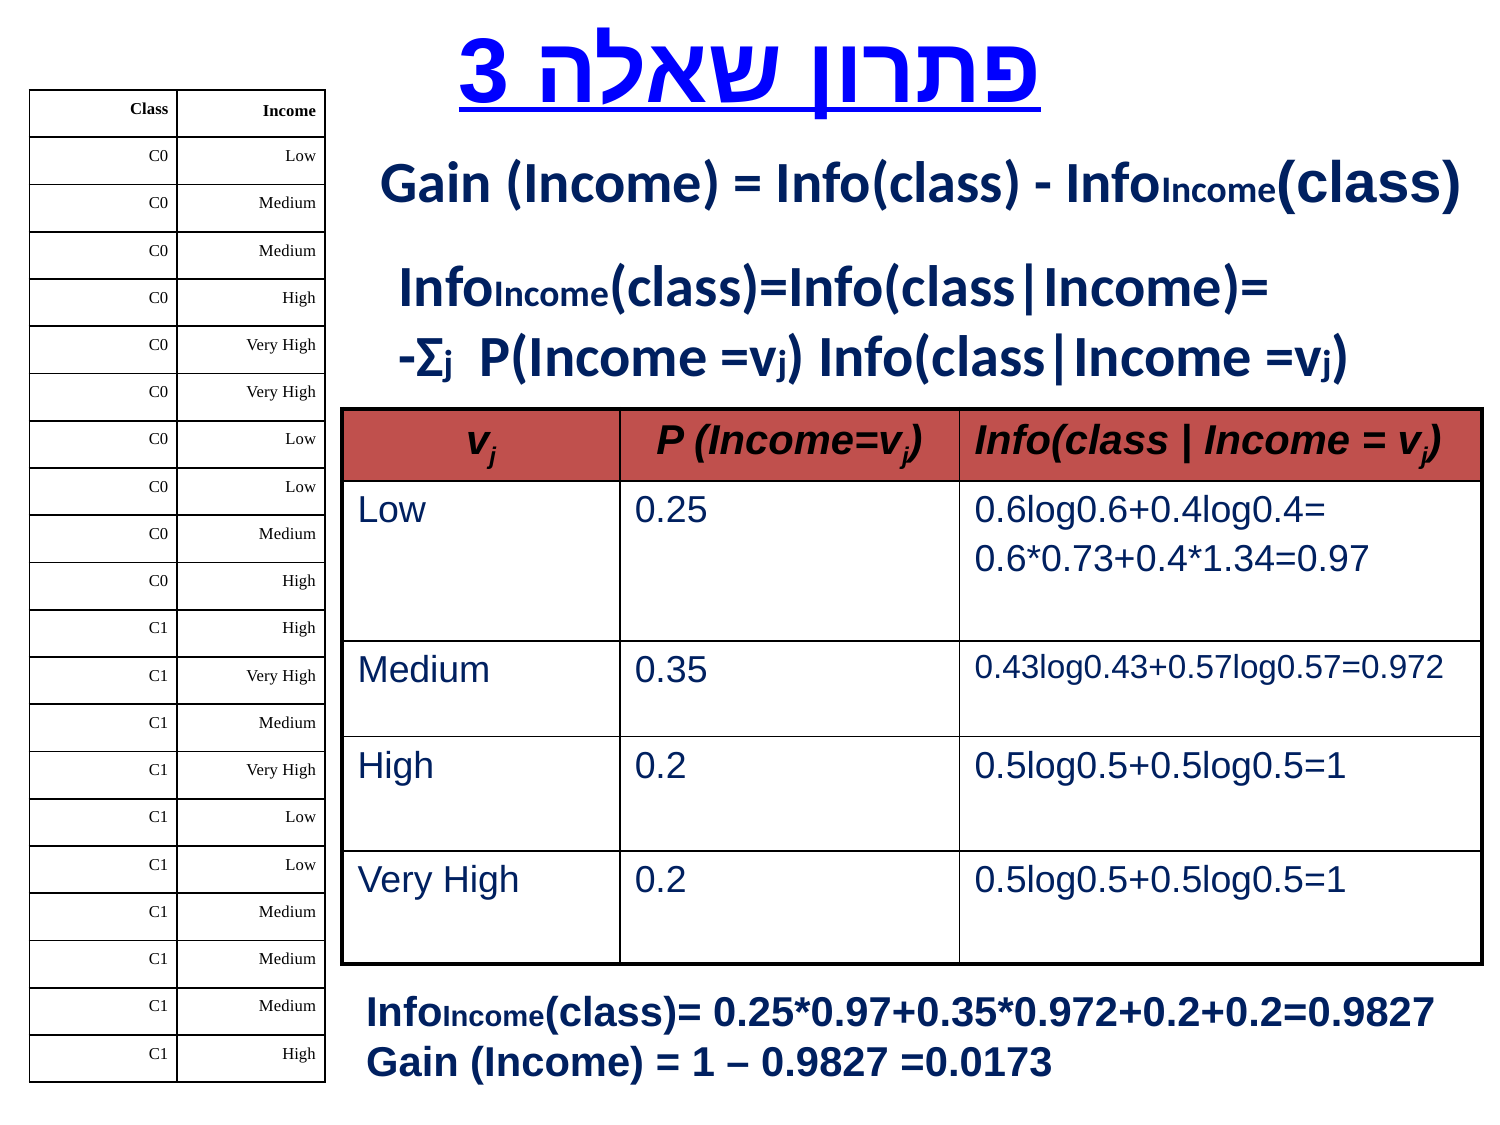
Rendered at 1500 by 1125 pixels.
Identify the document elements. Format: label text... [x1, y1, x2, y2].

table_cell Very High [178, 658, 324, 703]
table_cell C1 [30, 989, 176, 1034]
table_cell C0 [30, 138, 176, 184]
title פתרון שאלה 3 [74, 0, 1426, 160]
table_cell Low [178, 422, 324, 467]
table_cell C1 [30, 611, 176, 656]
table_cell 0.5log0.5+0.5log0.5=1 [960, 737, 1480, 850]
text_box InfoIncome(class)= 0.25*0.97+0.35*0.972+0.2+0.2=0.9827 Gain (Income) = 1 – 0.9827 =0.0173 [351, 977, 1451, 1093]
table_cell Medium [178, 516, 324, 562]
table_cell High [178, 611, 324, 656]
table_cell Very High [178, 327, 324, 373]
table_cell Low [178, 469, 324, 514]
table_cell Very High [344, 852, 619, 962]
table_header P (Income=vj) [621, 411, 959, 480]
table_cell High [344, 737, 619, 850]
table_cell 0.25 [621, 482, 959, 640]
table_header Income [178, 91, 324, 136]
table_cell 0.35 [621, 642, 959, 736]
table_cell C0 [30, 469, 176, 514]
table_cell 0.2 [621, 852, 959, 962]
table_cell Medium [178, 989, 324, 1034]
table_cell C0 [30, 280, 176, 325]
table_cell C1 [30, 800, 176, 845]
table_cell C1 [30, 894, 176, 940]
table_header Info(class | Income = vj) [960, 411, 1480, 480]
table_cell Medium [178, 941, 324, 987]
table_cell C1 [30, 705, 176, 751]
table_cell C0 [30, 516, 176, 562]
table_cell Low [178, 800, 324, 845]
table_cell C0 [30, 327, 176, 373]
table_cell 0.6log0.6+0.4log0.4= 0.6*0.73+0.4*1.34=0.97 [960, 482, 1480, 640]
table_cell C1 [30, 941, 176, 987]
table_cell High [178, 280, 324, 325]
table_cell 0.5log0.5+0.5log0.5=1 [960, 852, 1480, 962]
table_cell Medium [344, 642, 619, 736]
table_cell Low [344, 482, 619, 640]
table_cell 0.2 [621, 737, 959, 850]
table_cell Very High [178, 374, 324, 420]
table_cell Low [178, 138, 324, 184]
table_cell Medium [178, 185, 324, 231]
table_cell C1 [30, 658, 176, 703]
table_header Class [30, 91, 176, 136]
table_cell C0 [30, 233, 176, 278]
table_cell Medium [178, 894, 324, 940]
table_cell High [178, 1036, 324, 1081]
text_box InfoIncome(class)=Info(class|Income)= -Σj P(Income =vj) Info(class|Income =vj) [383, 240, 1424, 396]
table_cell C0 [30, 374, 176, 420]
table_cell Low [178, 847, 324, 892]
table_cell C1 [30, 752, 176, 798]
table_cell Very High [178, 752, 324, 798]
table_cell C1 [30, 847, 176, 892]
table_cell C0 [30, 422, 176, 467]
table_cell High [178, 563, 324, 609]
table_cell C0 [30, 185, 176, 231]
table_cell C1 [30, 1036, 176, 1081]
table_header vj [344, 411, 619, 480]
table_cell Medium [178, 233, 324, 278]
table_cell 0.43log0.43+0.57log0.57=0.972 [960, 642, 1480, 736]
table_cell Medium [178, 705, 324, 751]
table_cell C0 [30, 563, 176, 609]
text_box Gain (Income) = Info(class) - InfoIncome(class) [366, 137, 1500, 222]
